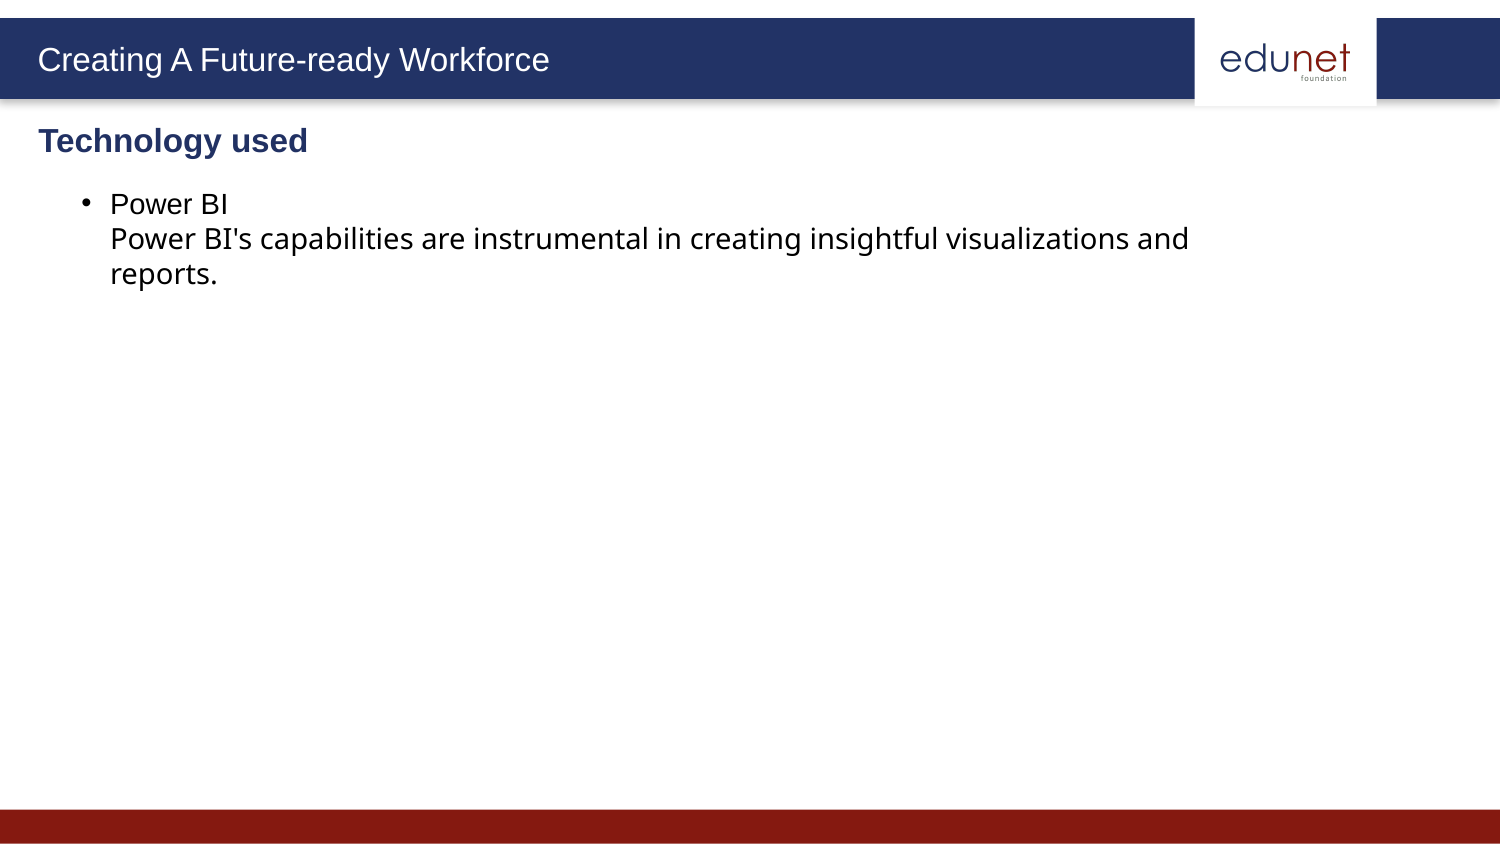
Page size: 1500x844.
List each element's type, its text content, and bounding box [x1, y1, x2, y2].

picture [1215, 38, 1356, 86]
text_box Technology used [23, 112, 750, 167]
text_box Power BI Power BI's capabilities are instrumental in creating insightful visualizations and reports. [66, 177, 1247, 298]
